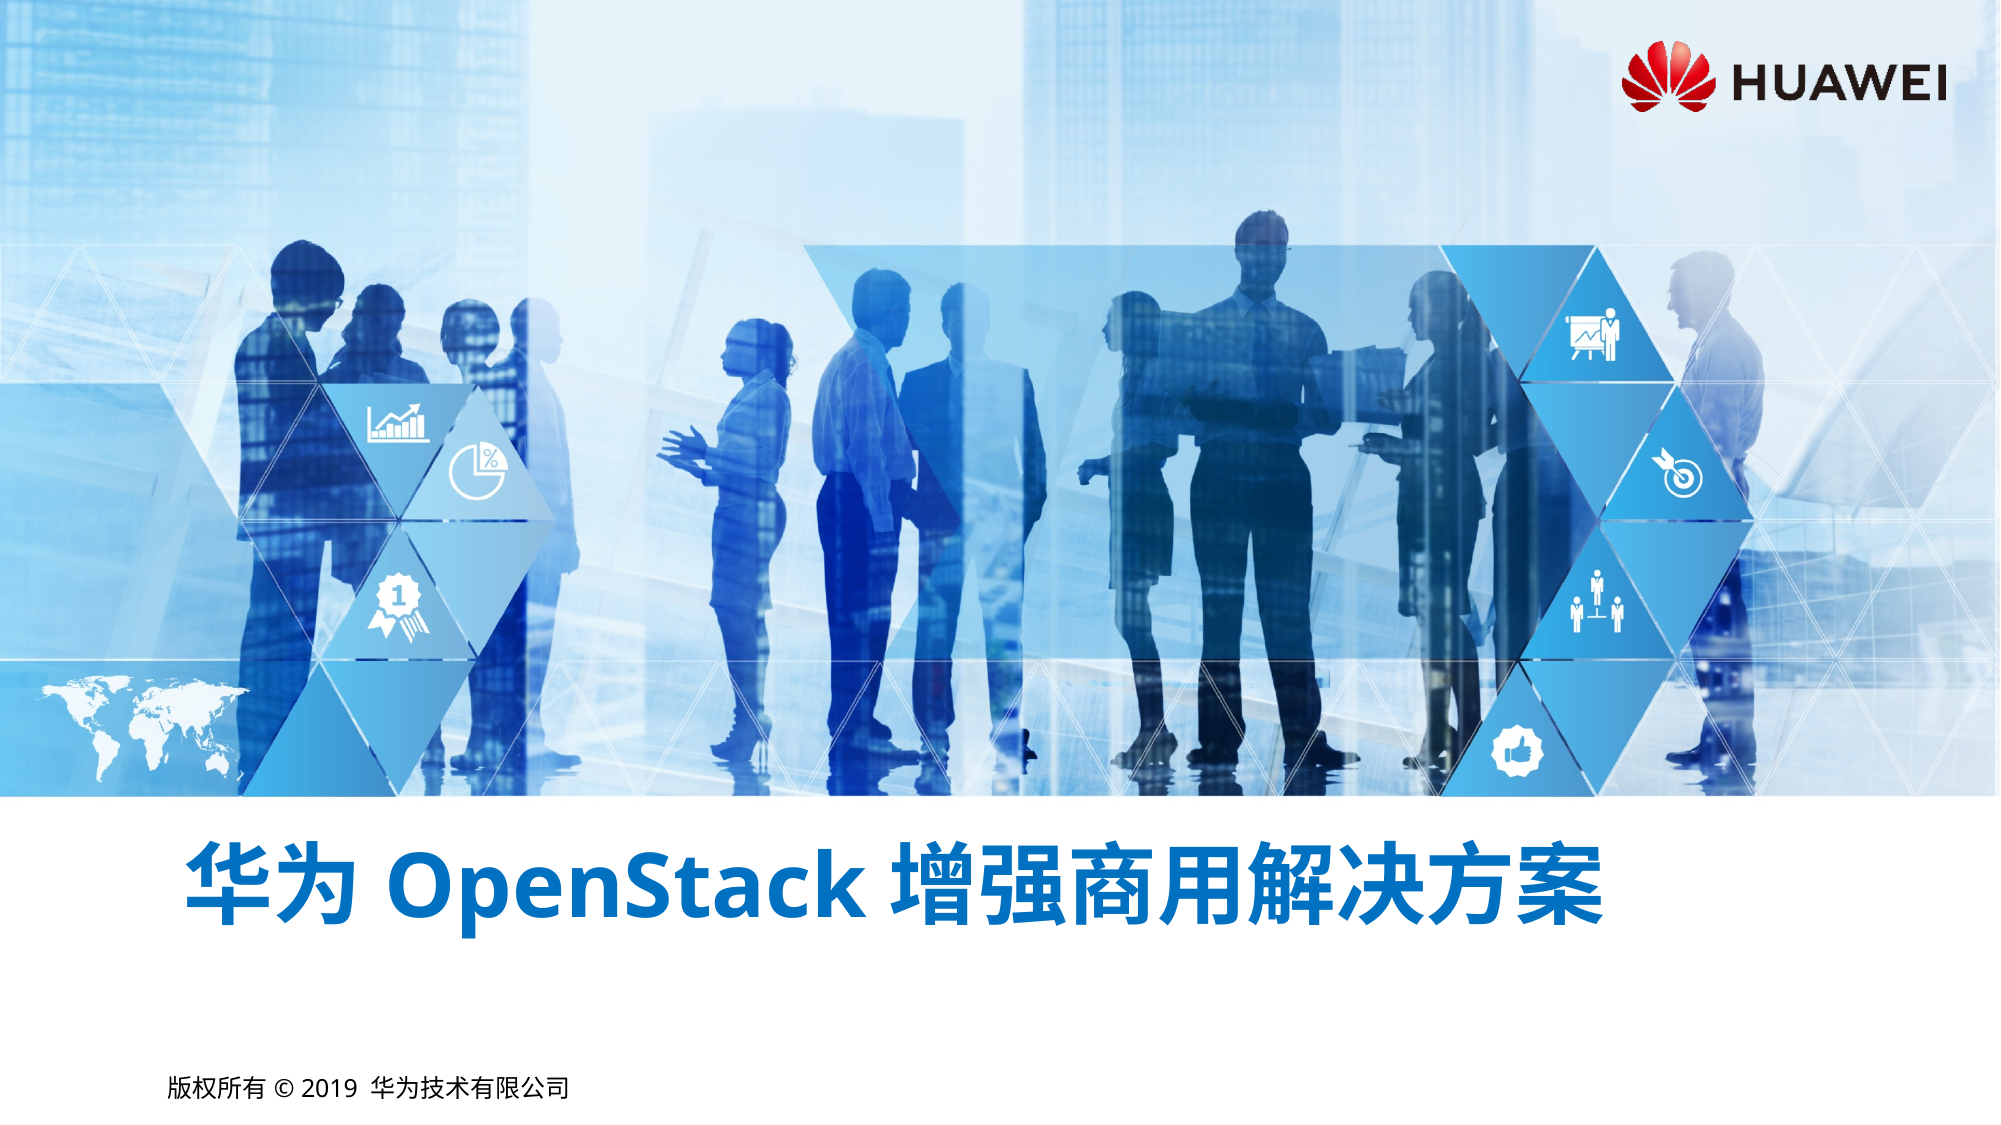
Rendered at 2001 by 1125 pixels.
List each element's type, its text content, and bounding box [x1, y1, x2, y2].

title 华为OpenStack增强商用解决方案 [168, 812, 1883, 950]
picture [0, 0, 2000, 1125]
